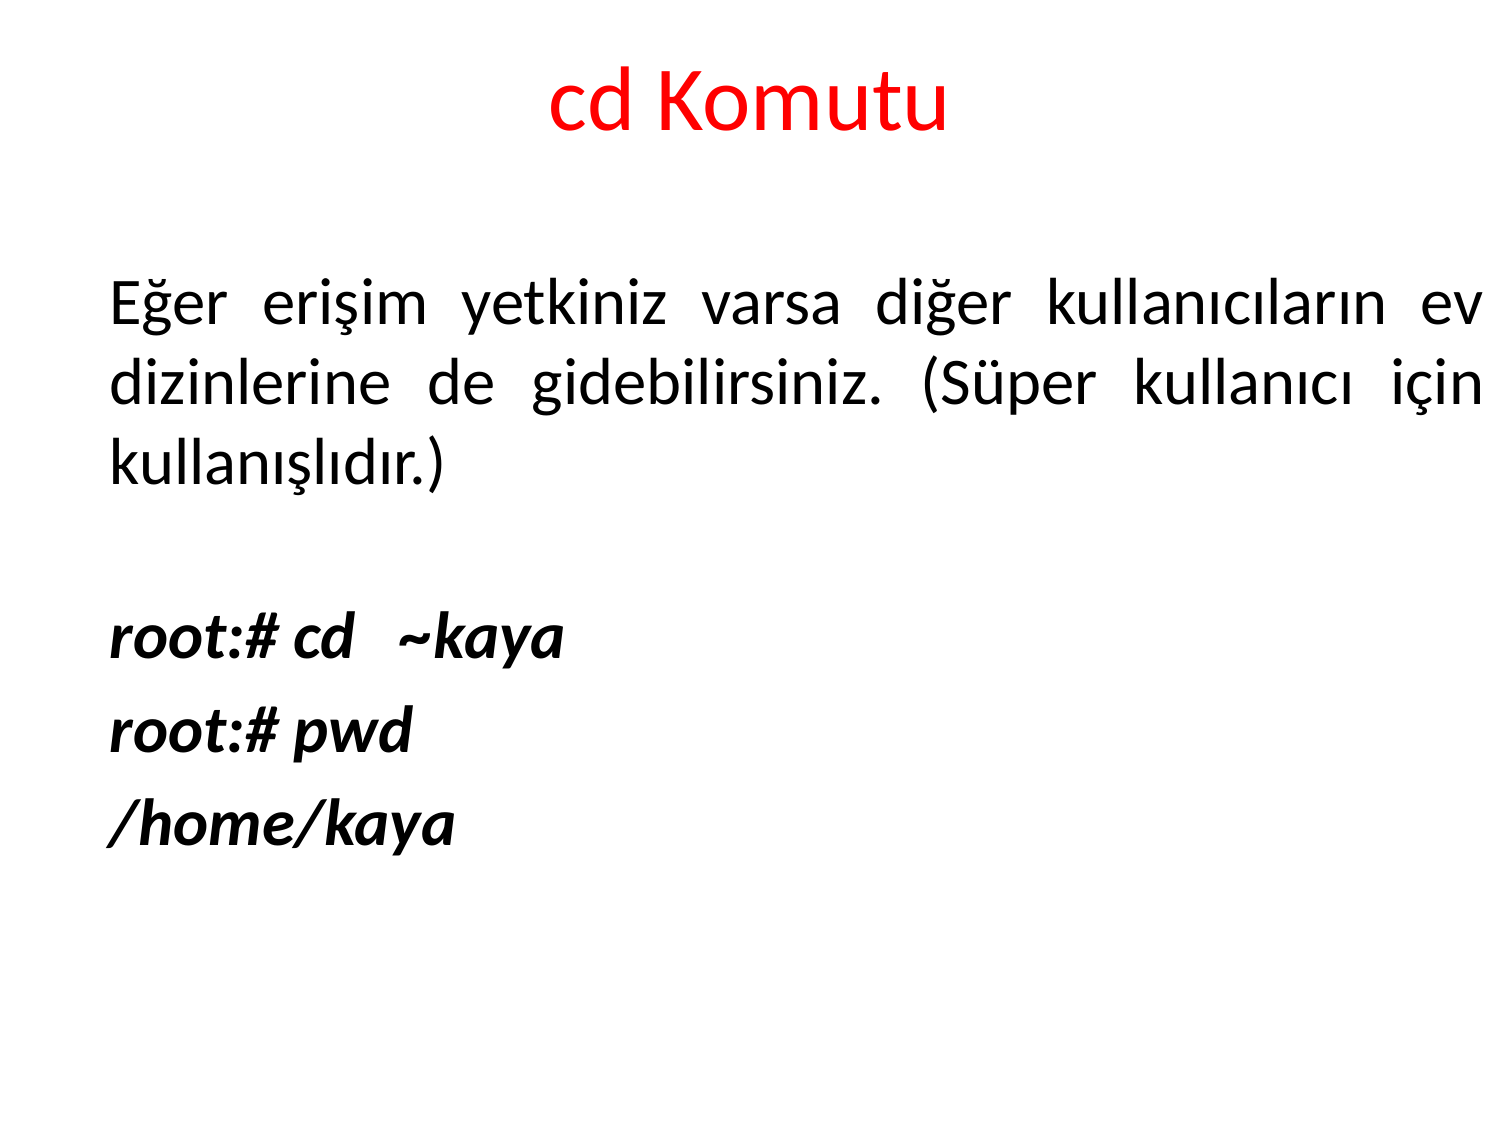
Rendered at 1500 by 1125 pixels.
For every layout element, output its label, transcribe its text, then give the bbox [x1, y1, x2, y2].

list Eğer erişim yetkiniz varsa diğer kullanıcıların ev dizinlerine de gidebilirsiniz. (Süper kullanıcı için kullanışlıdır.) root:# cd ~kaya root:# pwd /home/kaya [0, 249, 1500, 959]
title cd Komutu [0, 0, 1500, 188]
